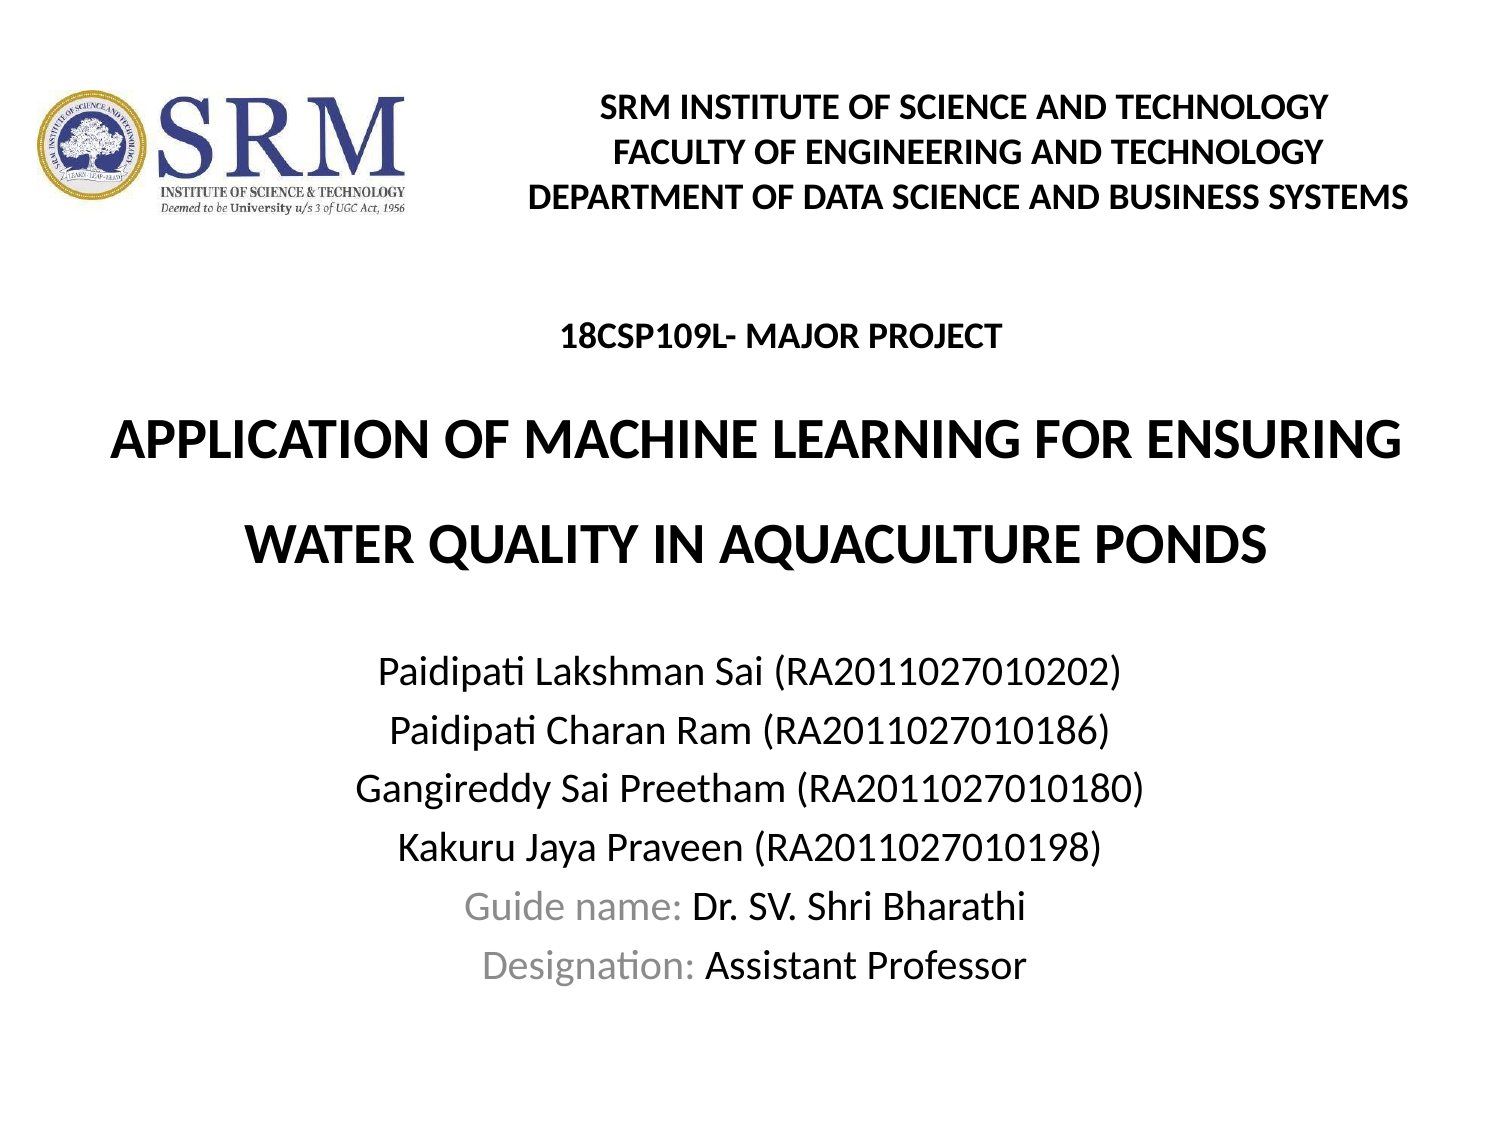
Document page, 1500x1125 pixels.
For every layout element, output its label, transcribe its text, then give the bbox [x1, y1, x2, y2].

text_box SRM INSTITUTE OF SCIENCE AND TECHNOLOGY FACULTY OF ENGINEERING AND TECHNOLOGY DEPARTMENT OF DATA SCIENCE AND BUSINESS SYSTEMS [462, 74, 1475, 225]
title APPLICATION OF MACHINE LEARNING FOR ENSURING WATER QUALITY IN AQUACULTURE PONDS [87, 349, 1425, 591]
text_box 18CSP109L- MAJOR PROJECT [291, 304, 1280, 364]
picture [37, 90, 405, 215]
subtitle Paidipati Lakshman Sai (RA2011027010202) Paidipati Charan Ram (RA2011027010186) Gangireddy Sai Preetham (RA2011027010180) Kakuru Jaya Praveen (RA2011027010198) Guide name: Dr. SV. Shri Bharathi Designation: Assistant Professor [225, 635, 1275, 1000]
